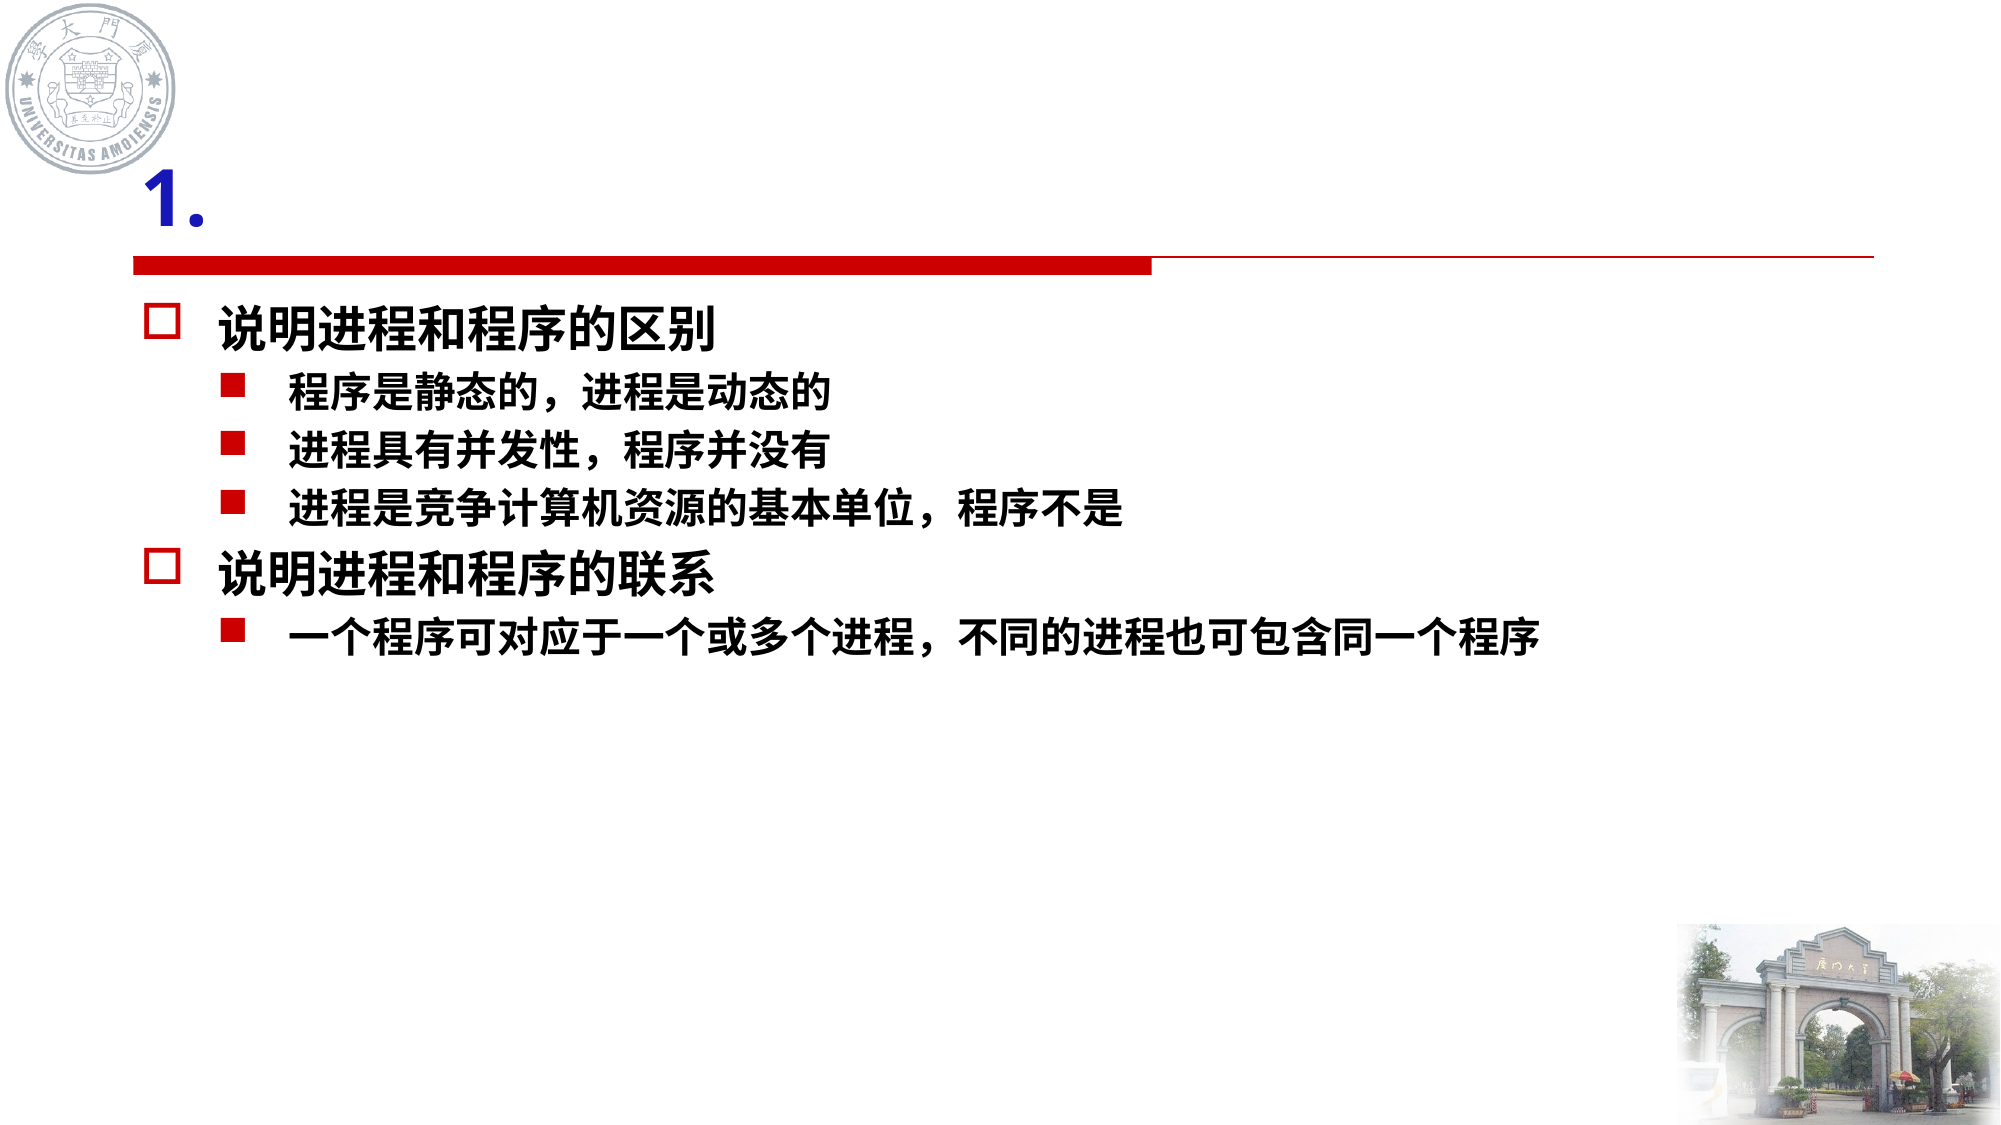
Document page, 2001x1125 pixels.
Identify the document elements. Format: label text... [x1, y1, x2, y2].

picture [1677, 924, 2001, 1125]
text_box 说明进程和程序的区别 程序是静态的，进程是动态的 进程具有并发性，程序并没有 进程是竞争计算机资源的基本单位，程序不是 说明进程和程序的联系 一个程序可对应于一个或多个进程，不同的进程也可包含同一个程序 [125, 289, 1888, 1094]
title 1. [125, 50, 1876, 250]
